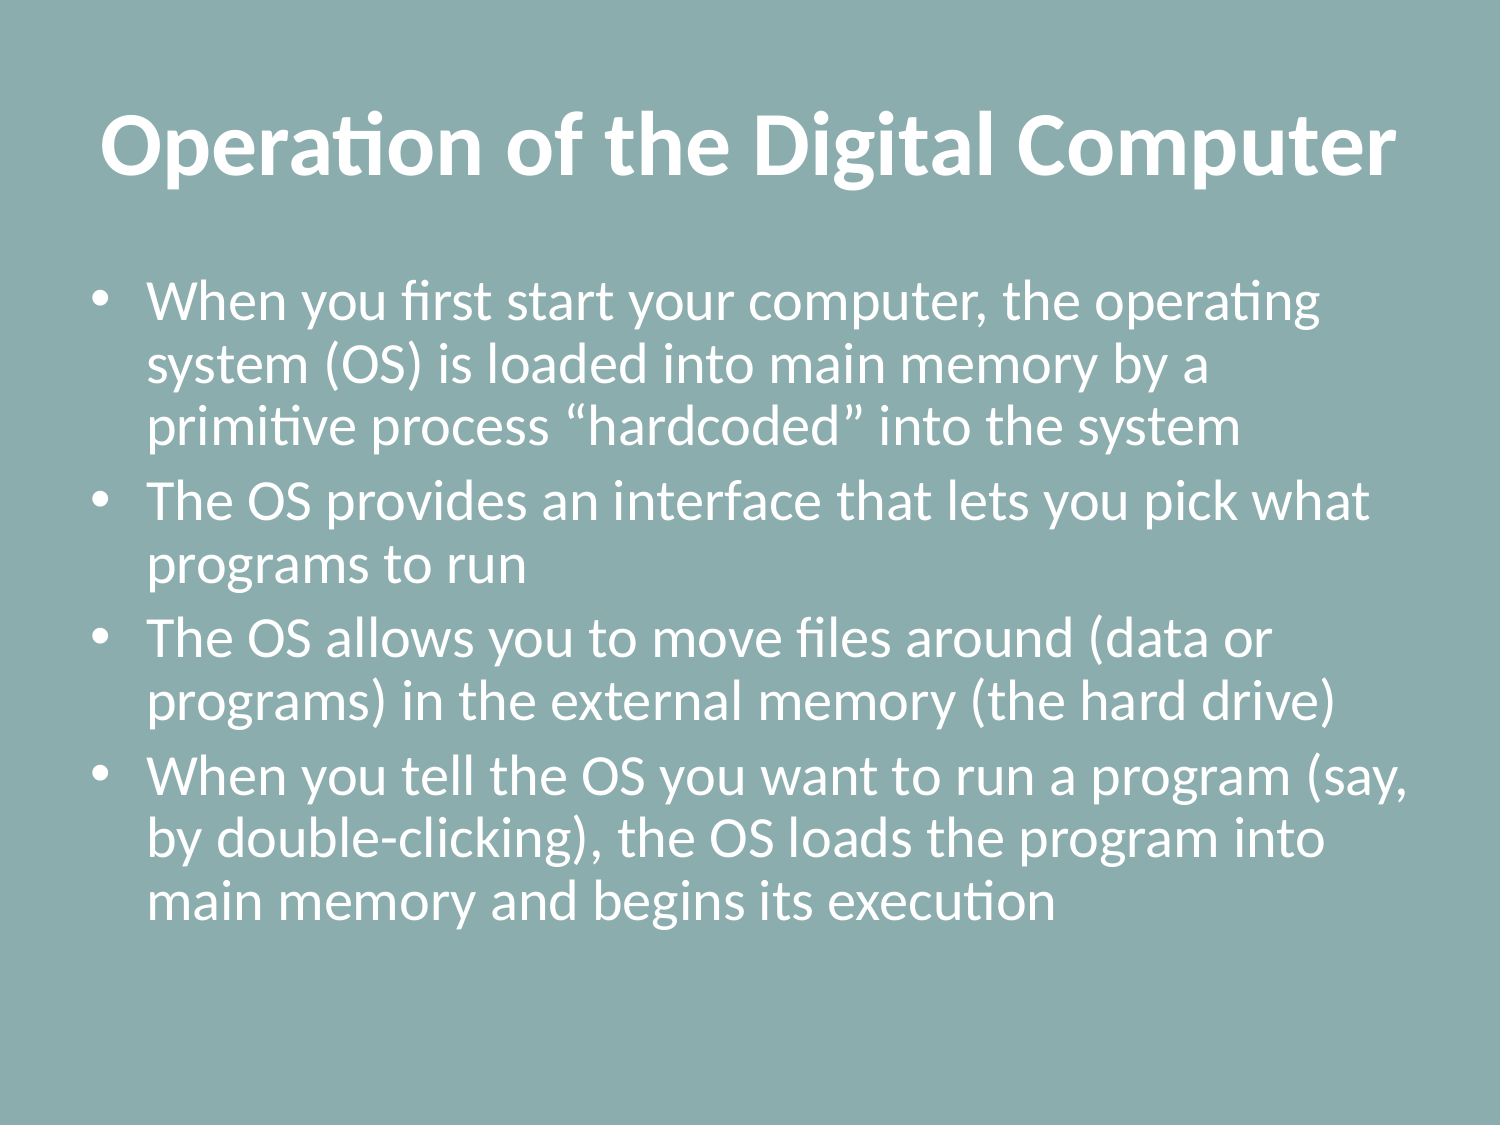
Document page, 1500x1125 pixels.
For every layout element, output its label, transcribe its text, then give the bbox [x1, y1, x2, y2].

list When you first start your computer, the operating system (OS) is loaded into main memory by a primitive process “hardcoded” into the system The OS provides an interface that lets you pick what programs to run The OS allows you to move files around (data or programs) in the external memory (the hard drive) When you tell the OS you want to run a program (say, by double-clicking), the OS loads the program into main memory and begins its execution [75, 262, 1425, 1005]
title Operation of the Digital Computer [75, 45, 1425, 233]
